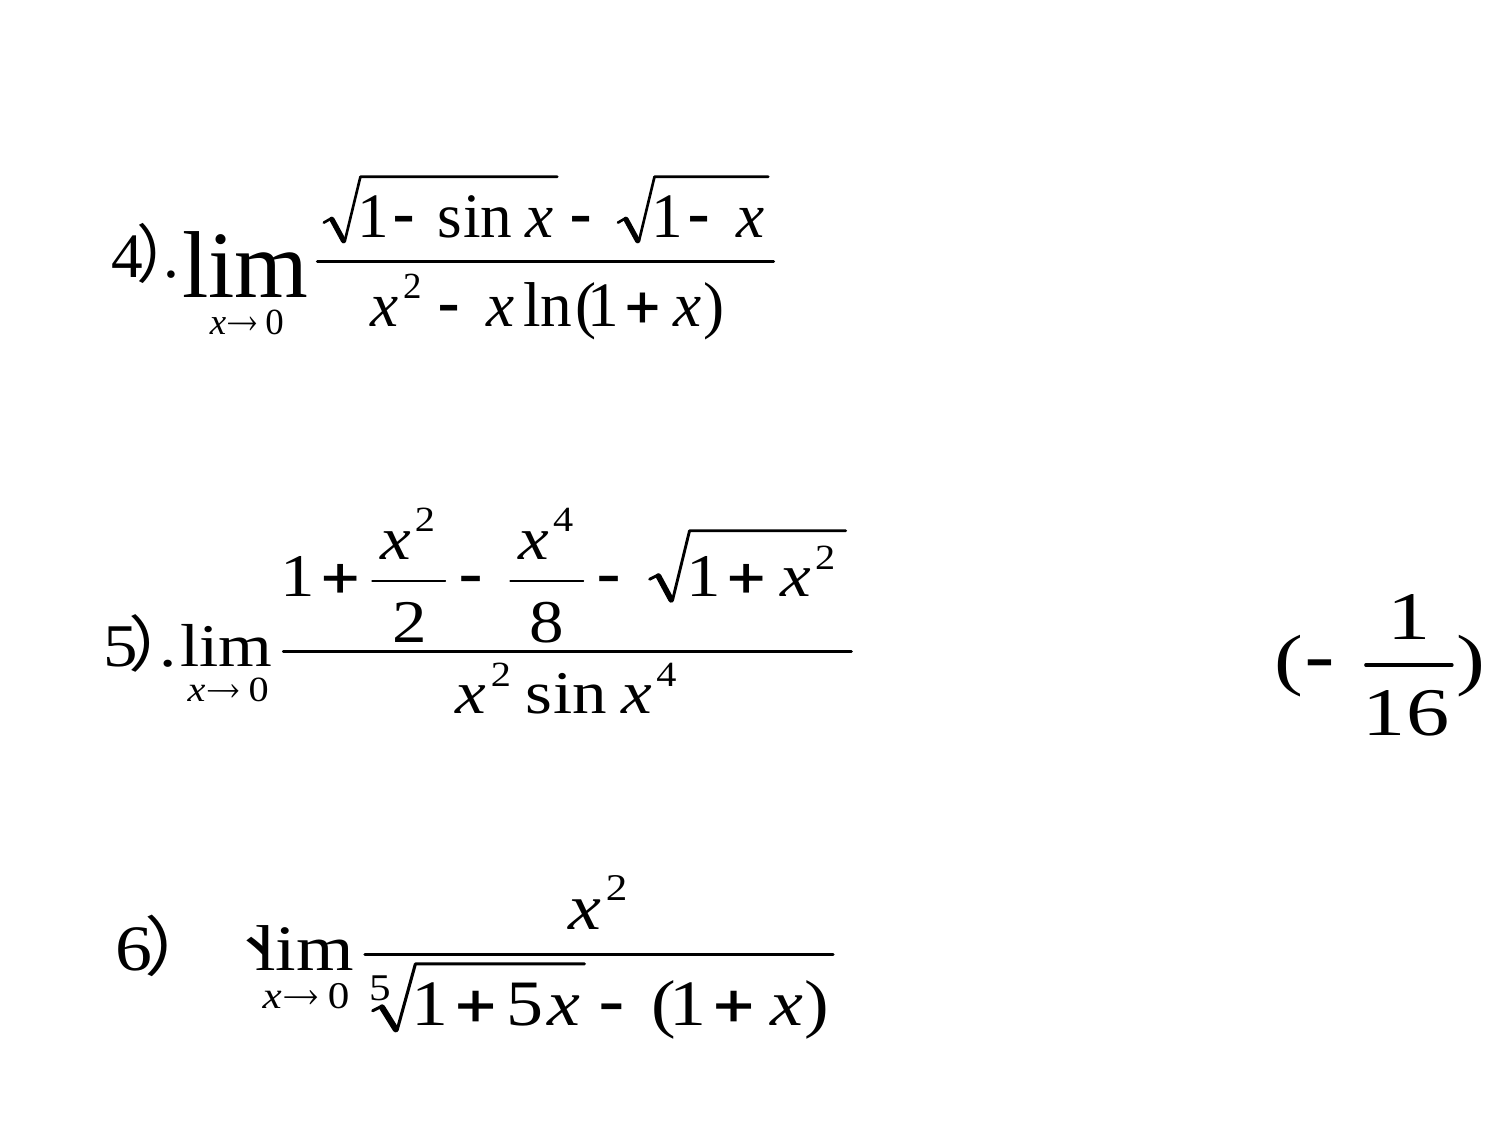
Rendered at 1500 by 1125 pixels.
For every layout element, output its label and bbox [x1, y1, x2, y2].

text_box [101, 160, 787, 351]
text_box [94, 494, 866, 728]
text_box [105, 857, 851, 1052]
text_box [1262, 574, 1500, 751]
